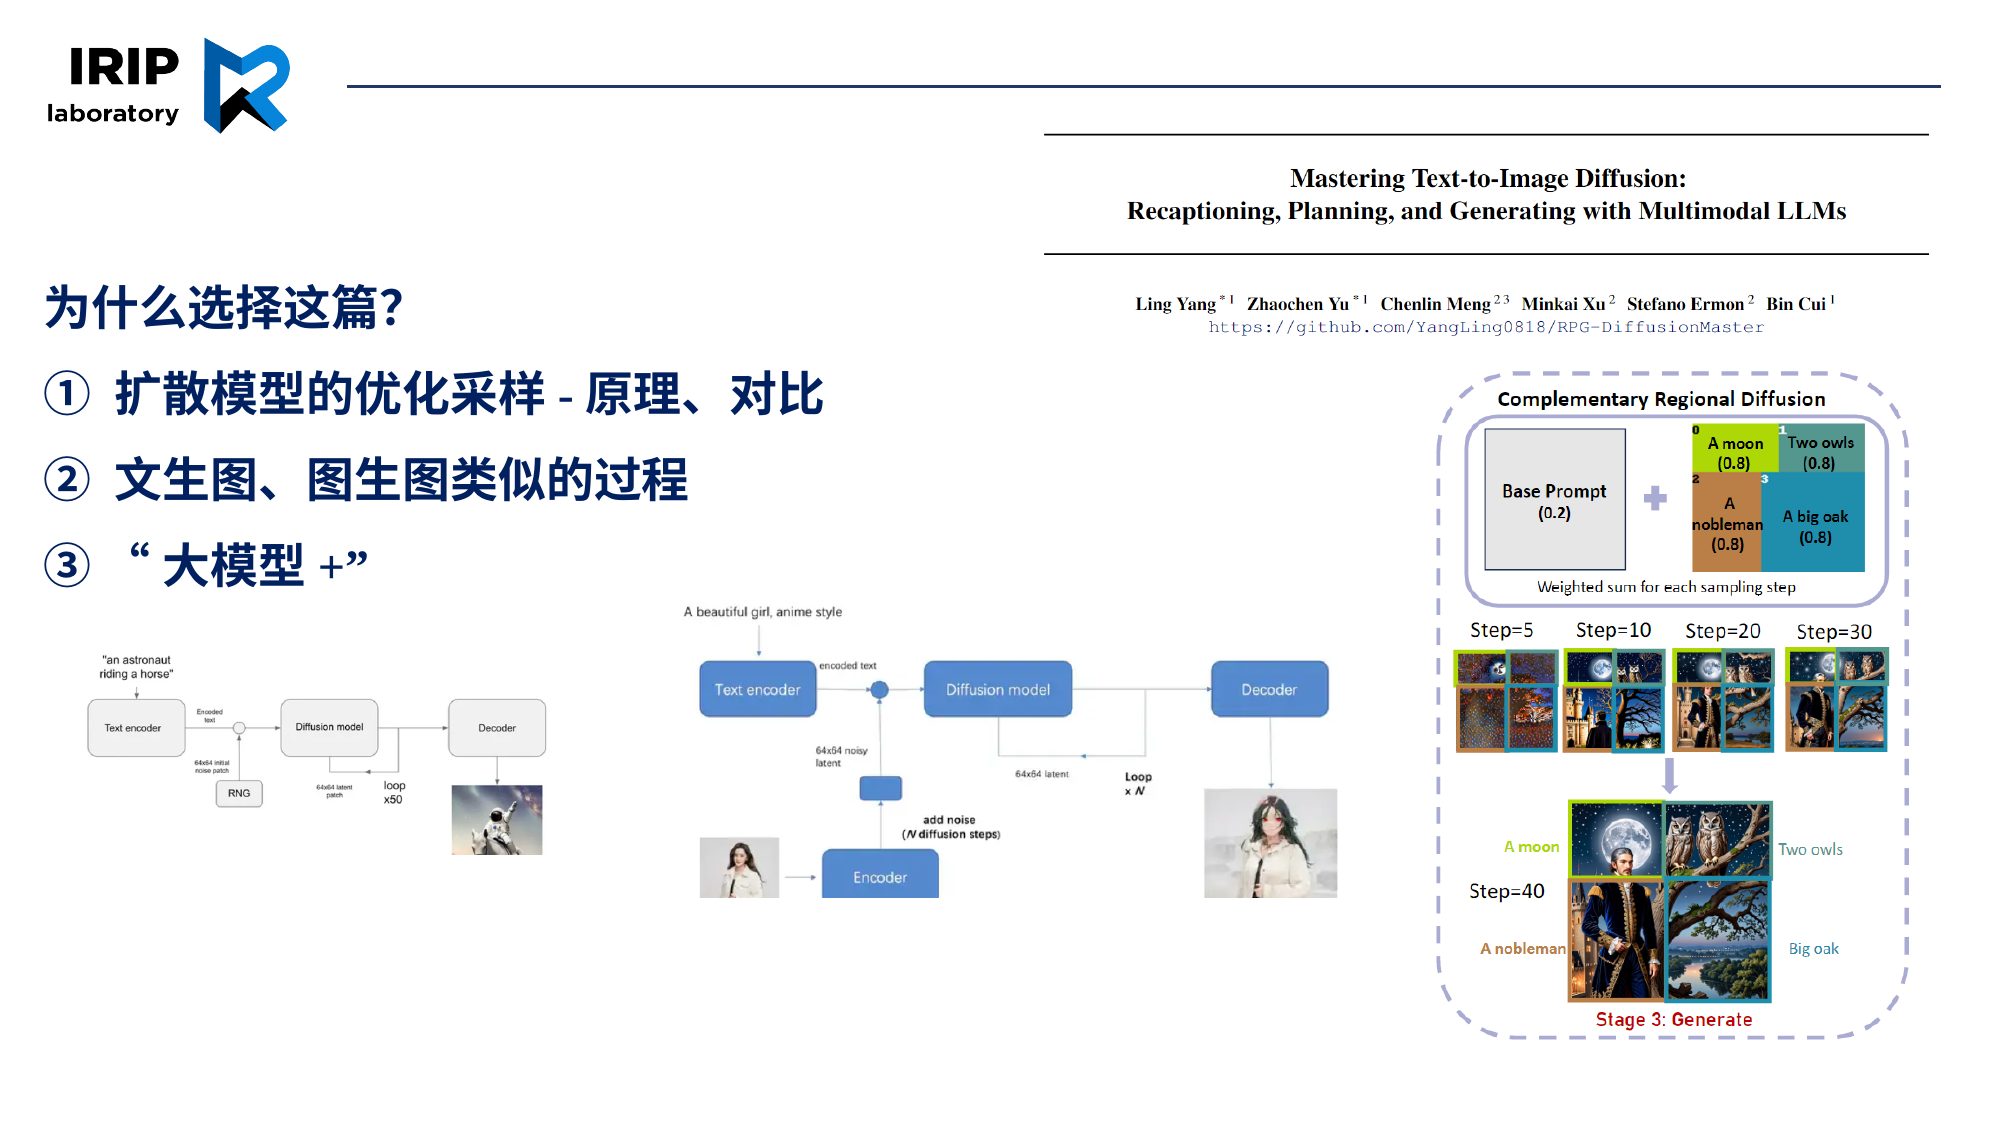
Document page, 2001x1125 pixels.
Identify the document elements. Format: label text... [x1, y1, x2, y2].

picture [1429, 360, 1925, 1060]
picture [83, 645, 548, 855]
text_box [46, 25, 316, 166]
picture [672, 602, 1338, 898]
picture [1035, 112, 1971, 341]
text_box 为什么选择这篇？ ① 扩散模型的优化采样-原理、对比 ② 文生图、图生图类似的过程 ③ “大模型+” [29, 241, 1148, 601]
